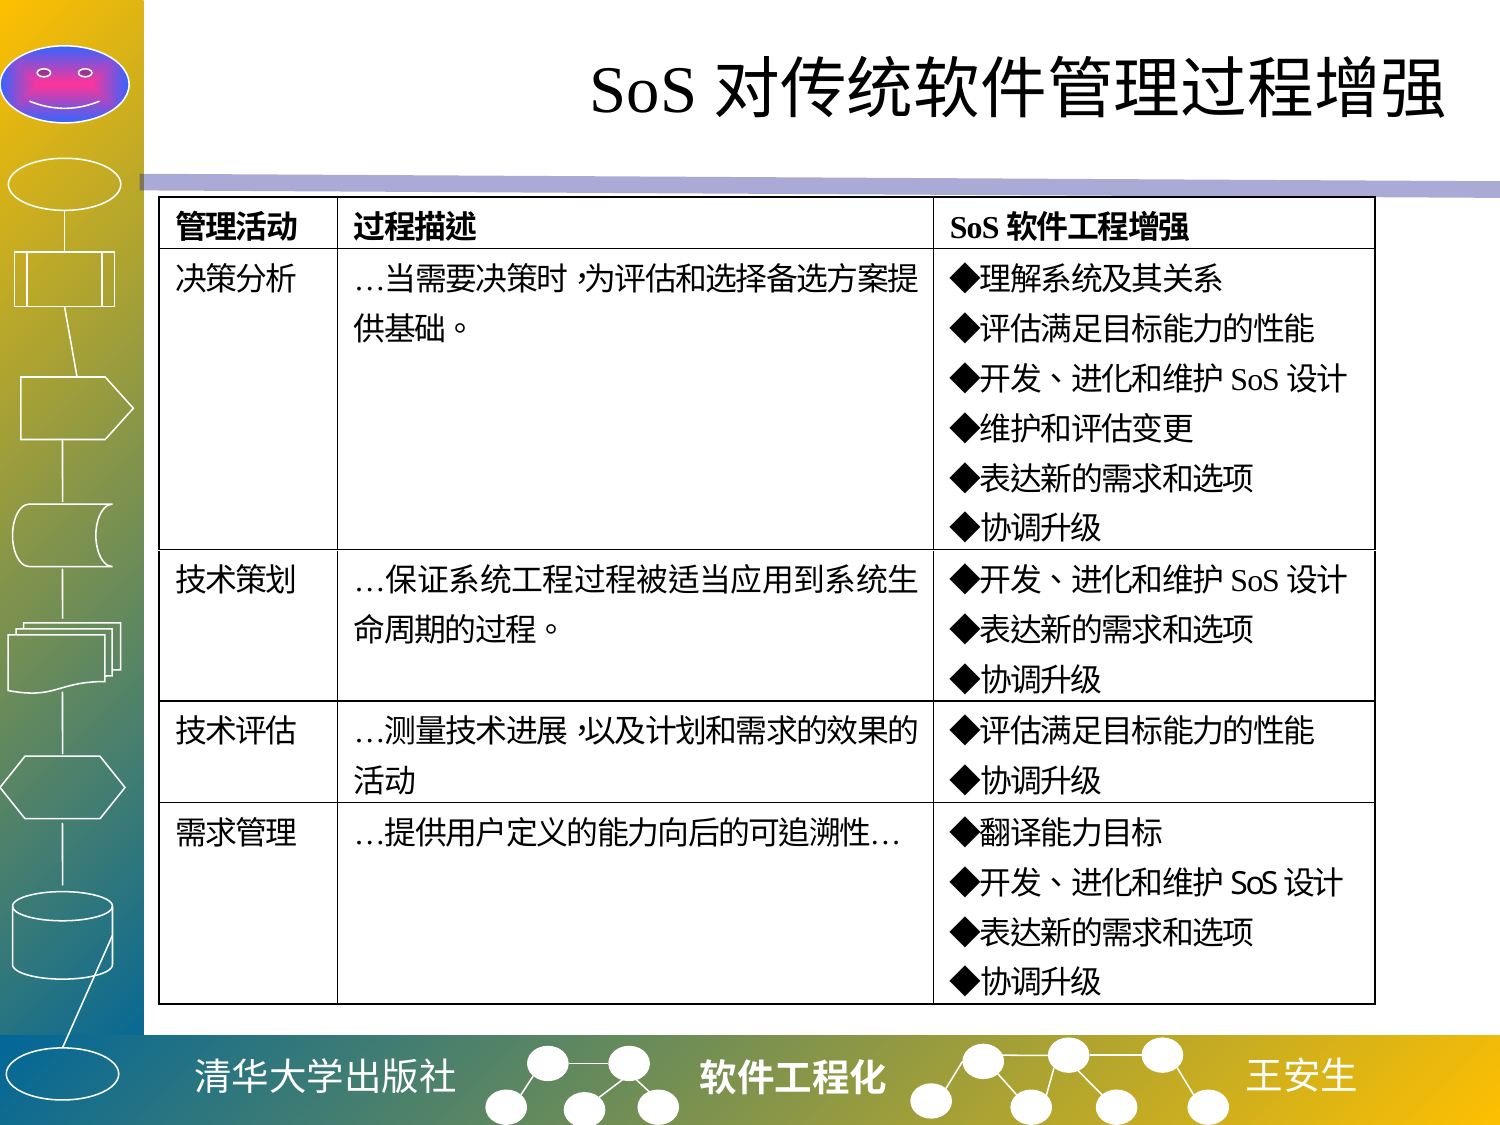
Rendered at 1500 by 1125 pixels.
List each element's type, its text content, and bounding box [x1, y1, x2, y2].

picture [157, 195, 1408, 1057]
title SoS对传统软件管理过程增强 [187, 24, 1463, 147]
